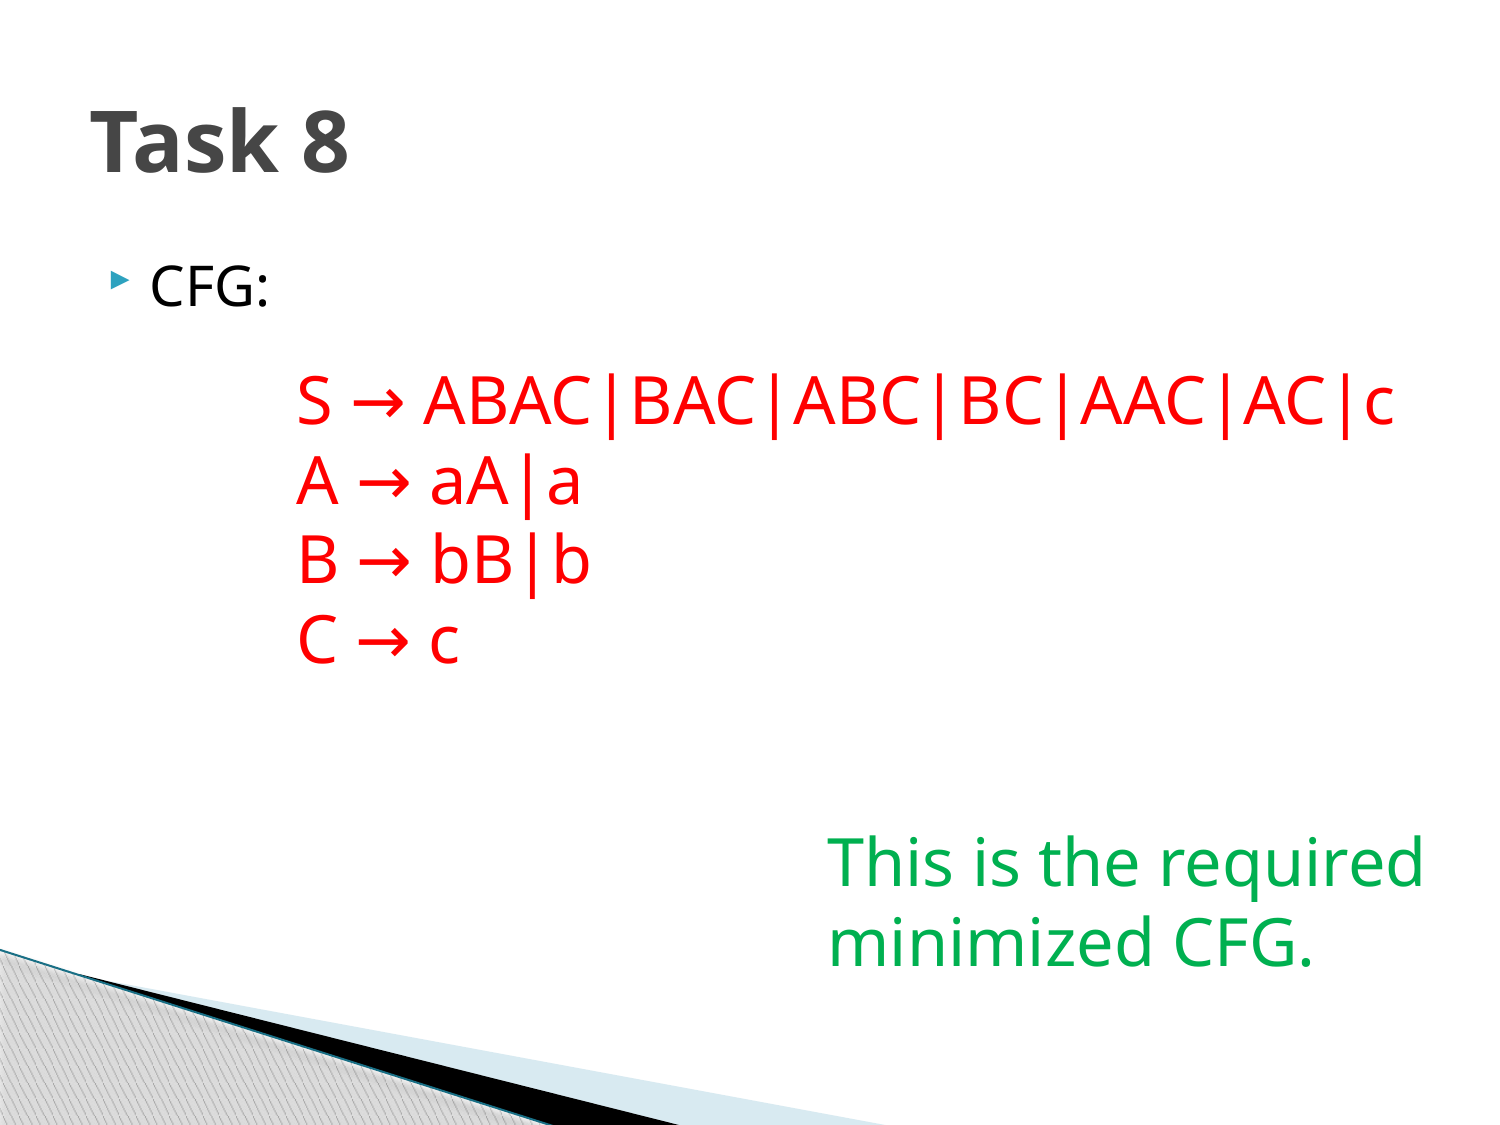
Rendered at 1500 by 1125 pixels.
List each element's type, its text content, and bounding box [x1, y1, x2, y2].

text_box S → ABAC|BAC|ABC|BC|AAC|AC|c A → aA|a B → bB|b C → c [281, 349, 1412, 685]
title Task 8 [75, 45, 1425, 233]
text_box This is the required minimized CFG. [812, 812, 1500, 988]
list CFG: [75, 243, 650, 375]
